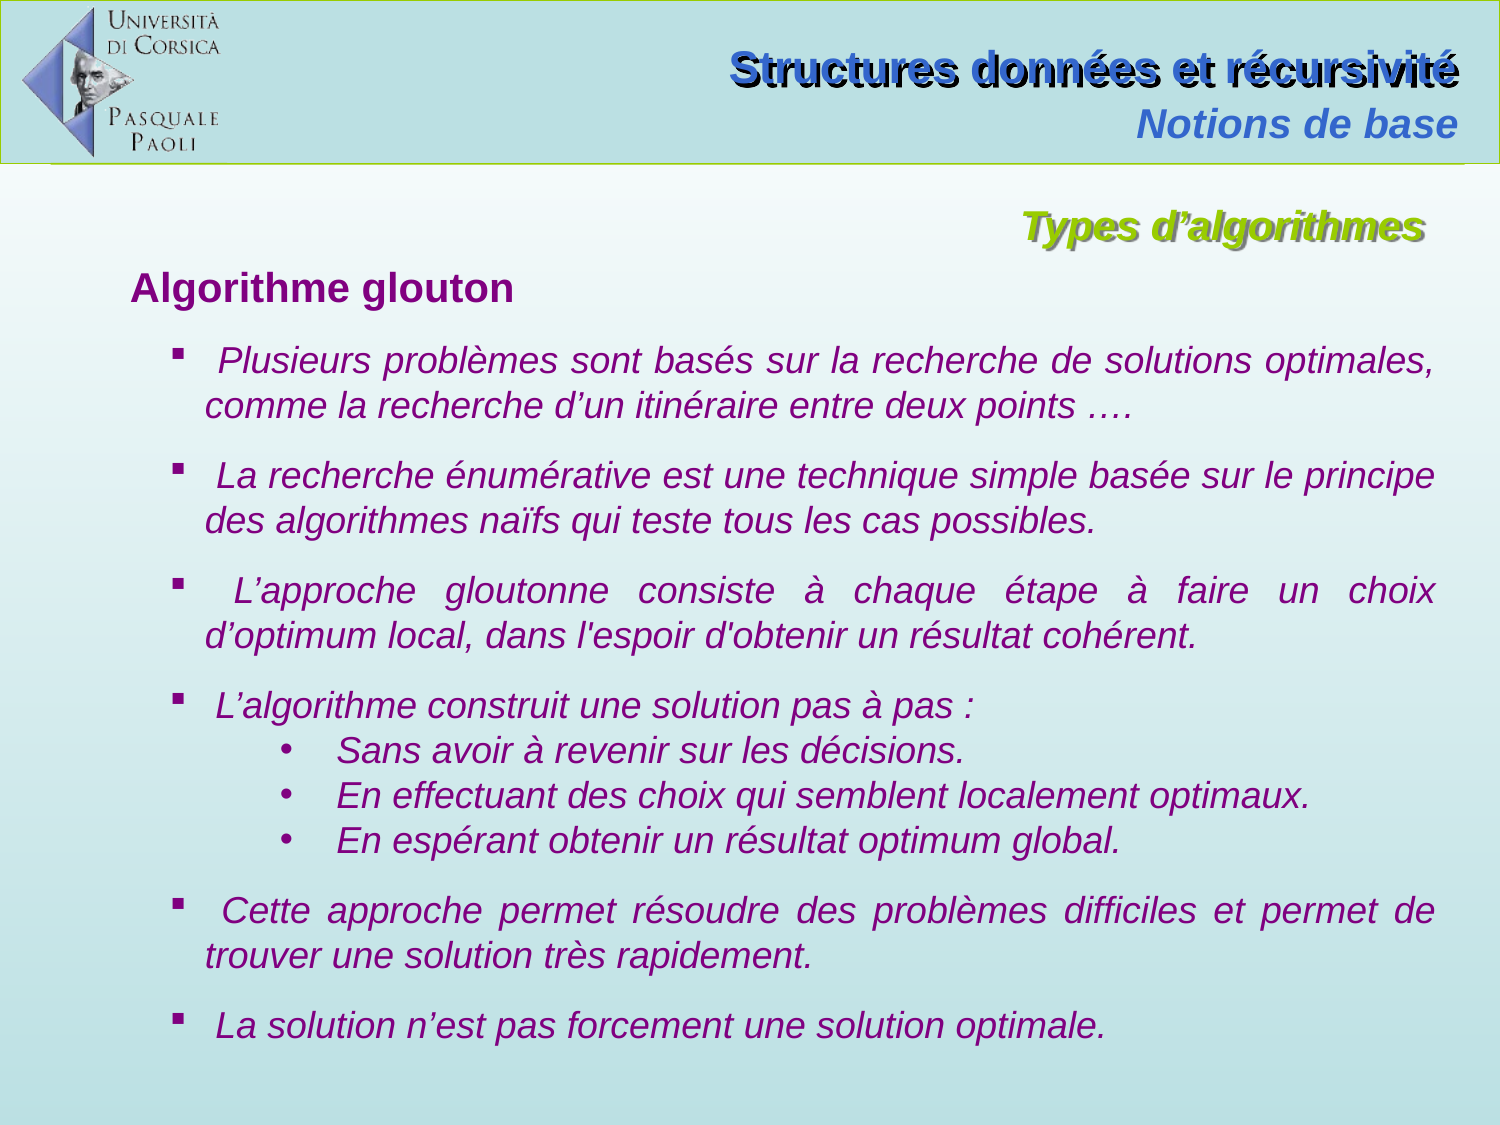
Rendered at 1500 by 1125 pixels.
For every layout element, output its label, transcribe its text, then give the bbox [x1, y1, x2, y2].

text_box Notions de base [1121, 89, 1474, 155]
text_box [0, 0, 1500, 164]
picture [21, 5, 221, 159]
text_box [50, 163, 1465, 1062]
text_box Structures données et récursivité [713, 29, 1472, 100]
